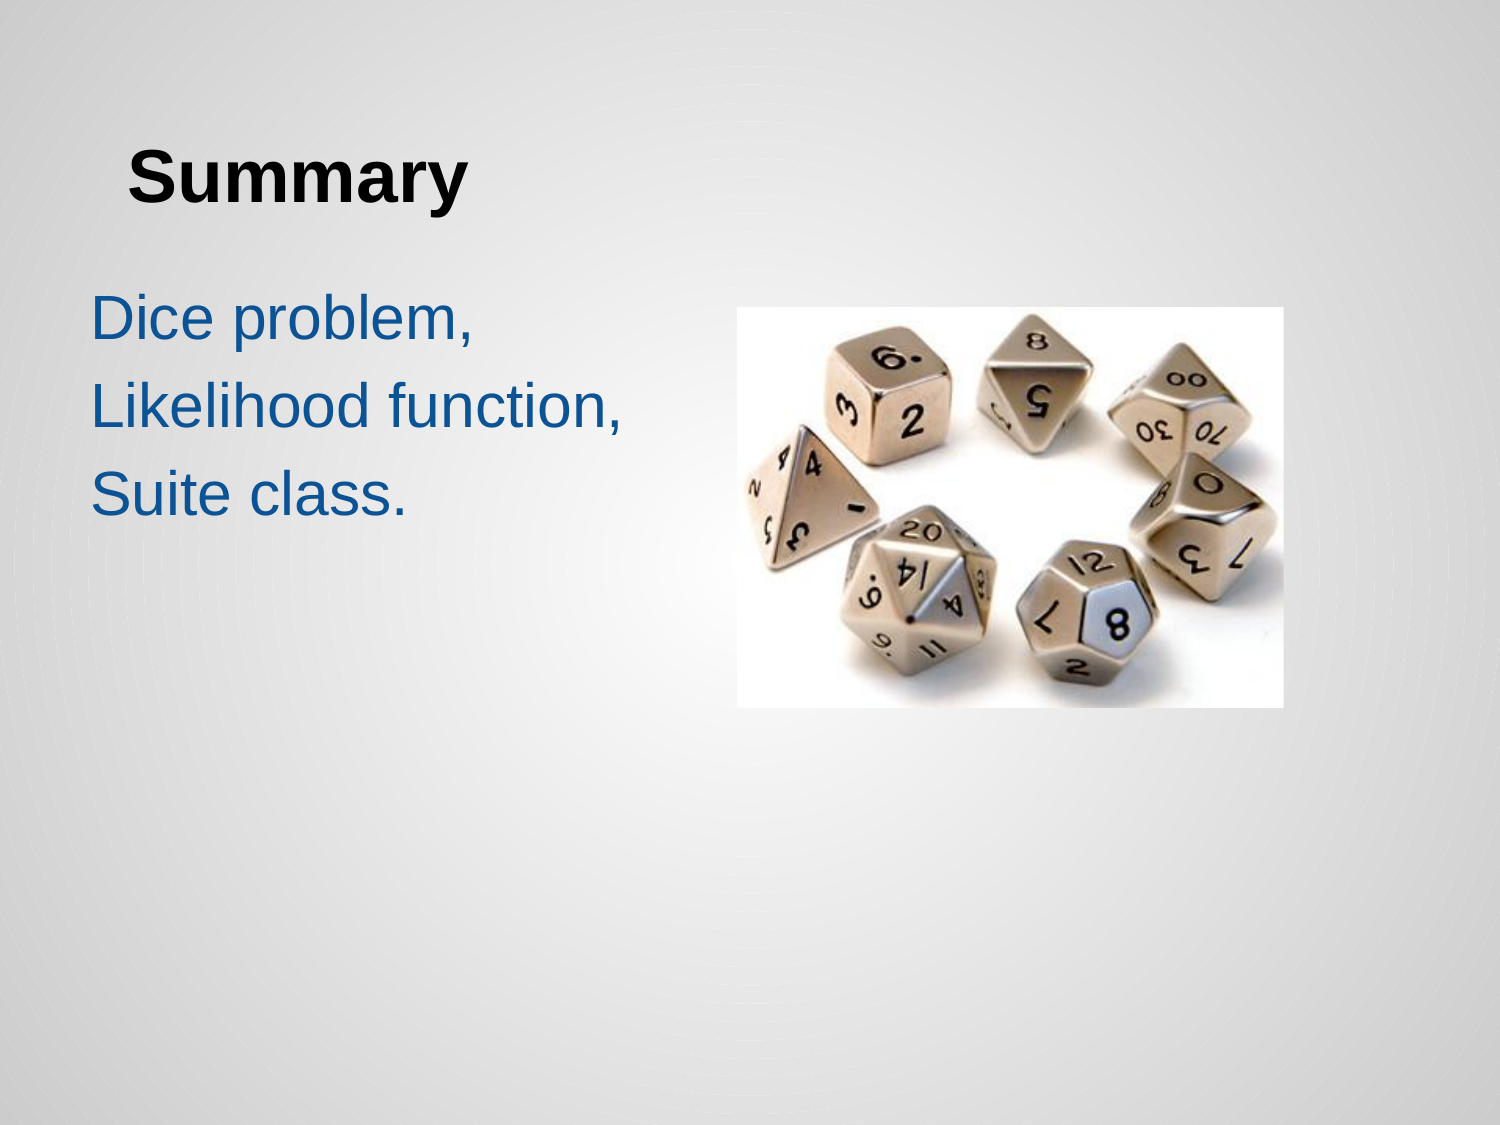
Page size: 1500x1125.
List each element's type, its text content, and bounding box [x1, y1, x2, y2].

text_box [736, 307, 1284, 708]
title Summary [75, 45, 1425, 233]
list Dice problem, Likelihood function, Suite class. [75, 262, 1425, 1078]
